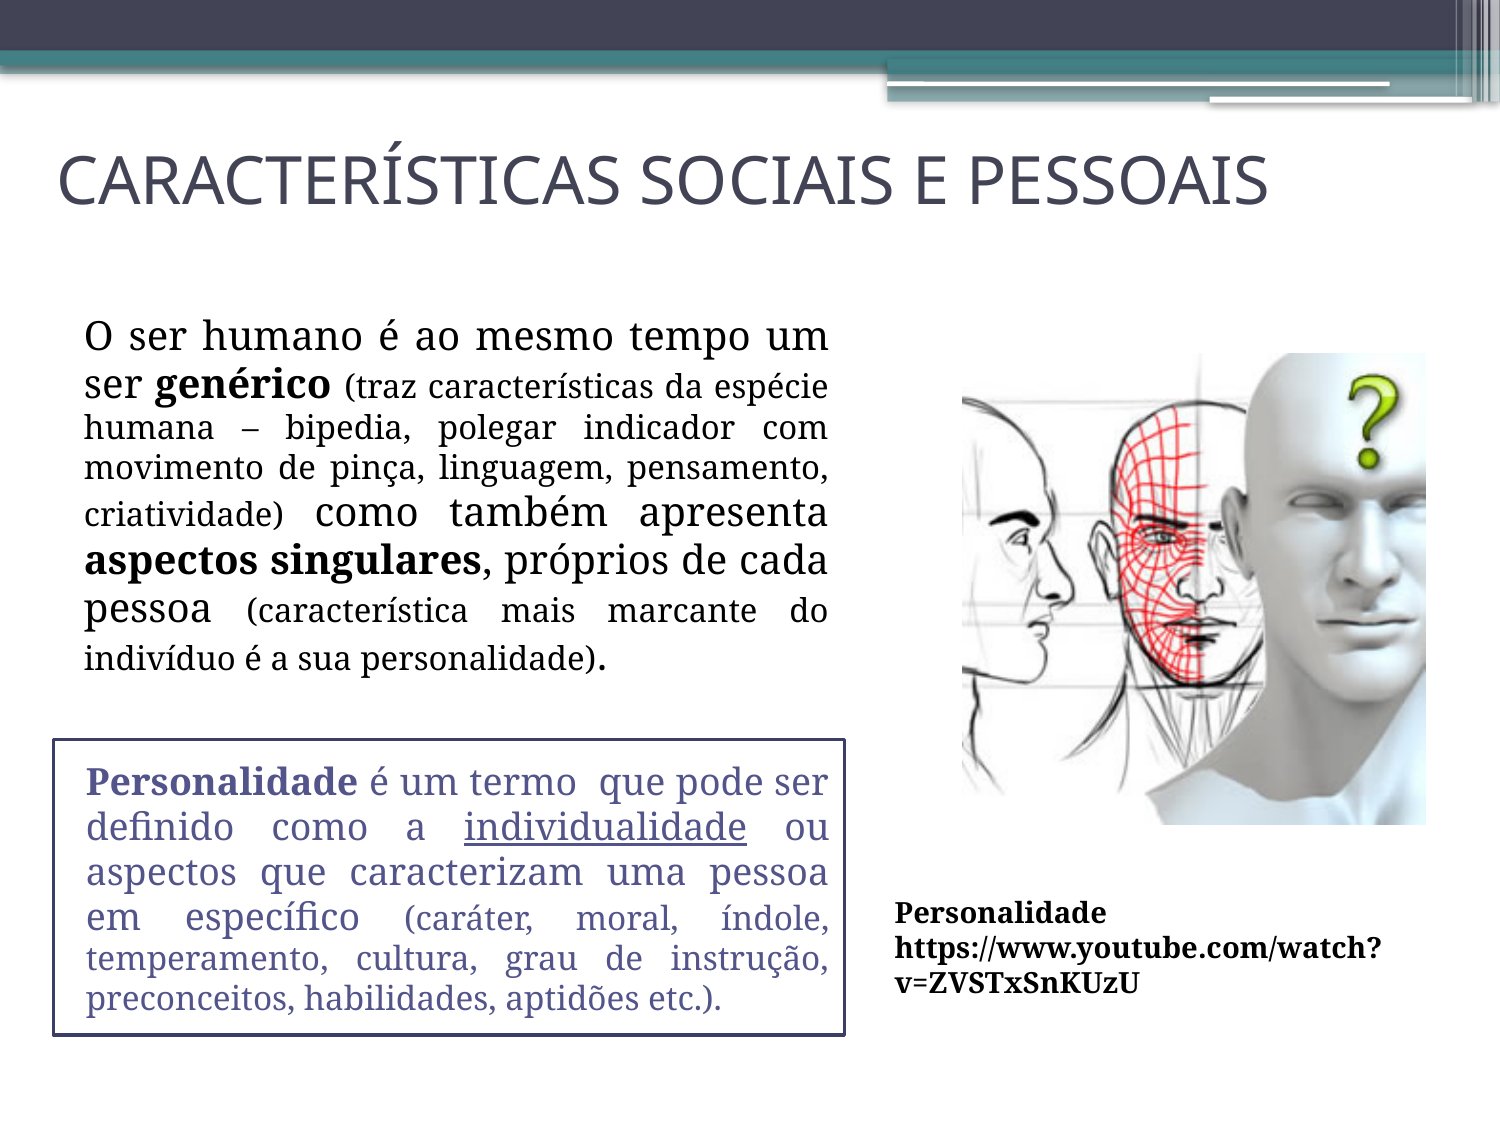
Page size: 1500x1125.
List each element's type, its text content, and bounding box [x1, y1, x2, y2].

text_box Personalidade é um termo que pode ser definido como a individualidade ou aspectos que caracterizam uma pessoa em específico (caráter, moral, índole, temperamento, cultura, grau de instrução, preconceitos, habilidades, aptidões etc.). [52, 738, 846, 1037]
title CARACTERÍSTICAS SOCIAIS E PESSOAIS [41, 90, 1439, 265]
picture [962, 353, 1427, 825]
list O ser humano é ao mesmo tempo um ser genérico (traz características da espécie humana – bipedia, polegar indicador com movimento de pinça, linguagem, pensamento, criatividade) como também apresenta aspectos singulares, próprios de cada pessoa (característica mais marcante do indivíduo é a sua personalidade). [53, 302, 845, 693]
text_box Personalidade https://www.youtube.com/watch?v=ZVSTxSnKUzU [879, 887, 1447, 1007]
